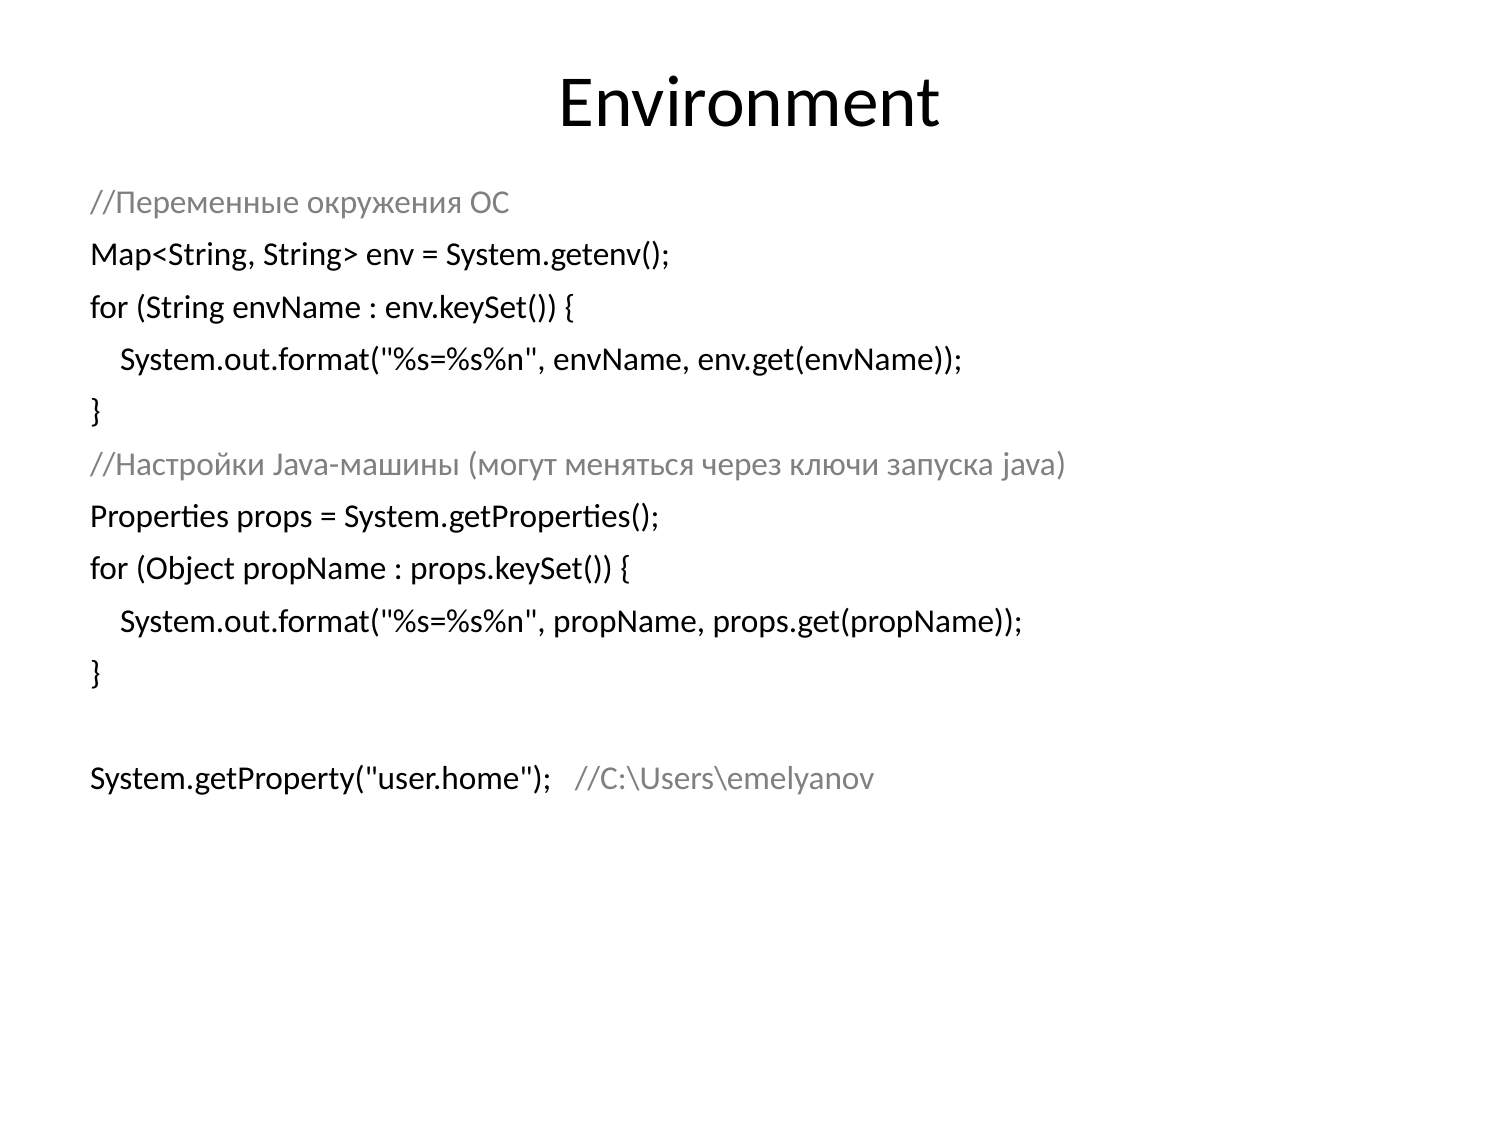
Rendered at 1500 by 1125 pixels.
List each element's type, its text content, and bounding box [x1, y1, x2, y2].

title Environment [75, 45, 1425, 149]
list //Переменные окружения ОС Map<String, String> env = System.getenv(); for (String envName : env.keySet()) { System.out.format("%s=%s%n", envName, env.get(envName)); } //Настройки Java-машины (могут меняться через ключи запуска java) Properties props = System.getProperties(); for (Object propName : props.keySet()) { System.out.format("%s=%s%n", propName, props.get(propName)); } System.getProperty("user.home"); //C:\Users\emelyanov [75, 172, 1425, 1005]
